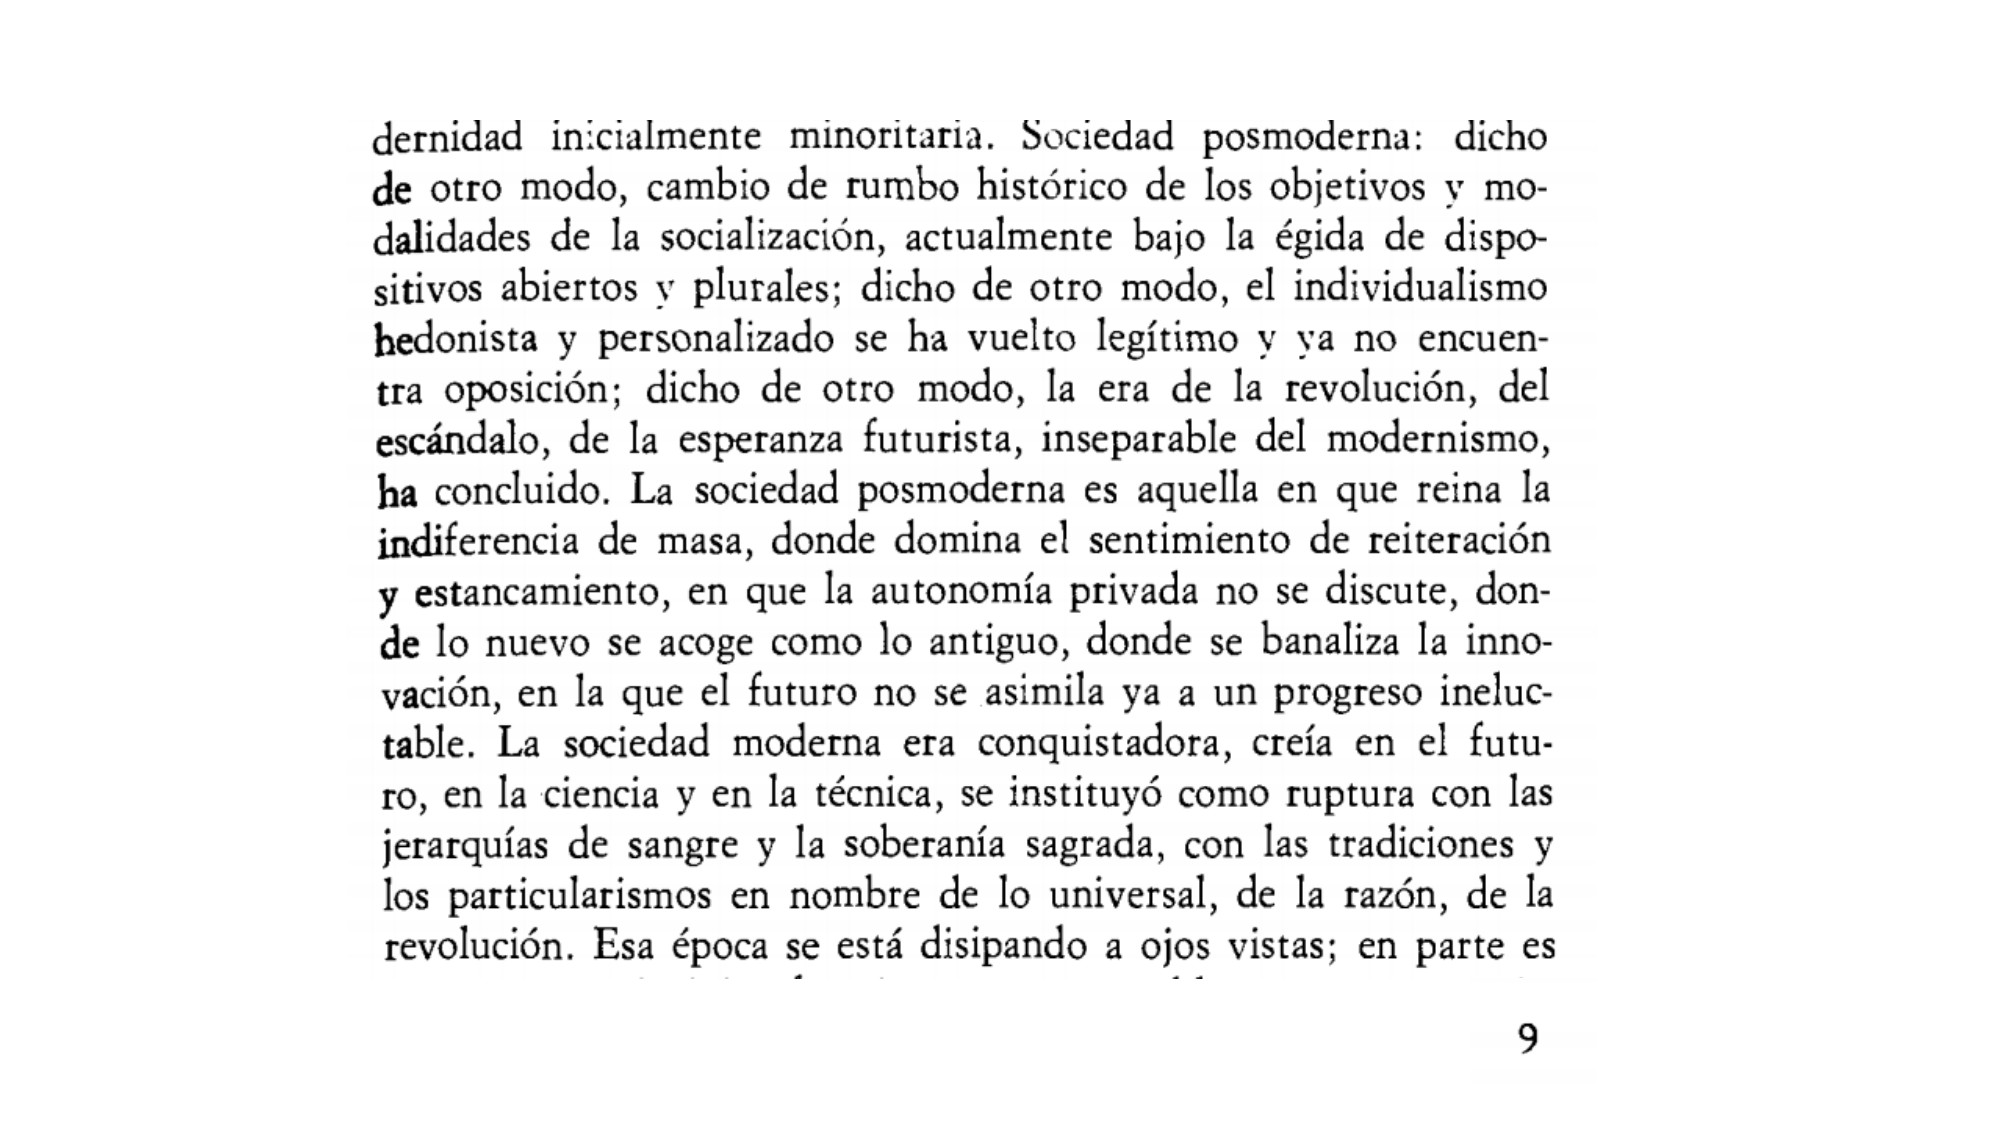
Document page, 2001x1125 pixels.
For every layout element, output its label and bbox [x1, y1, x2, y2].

picture [347, 120, 1597, 1087]
